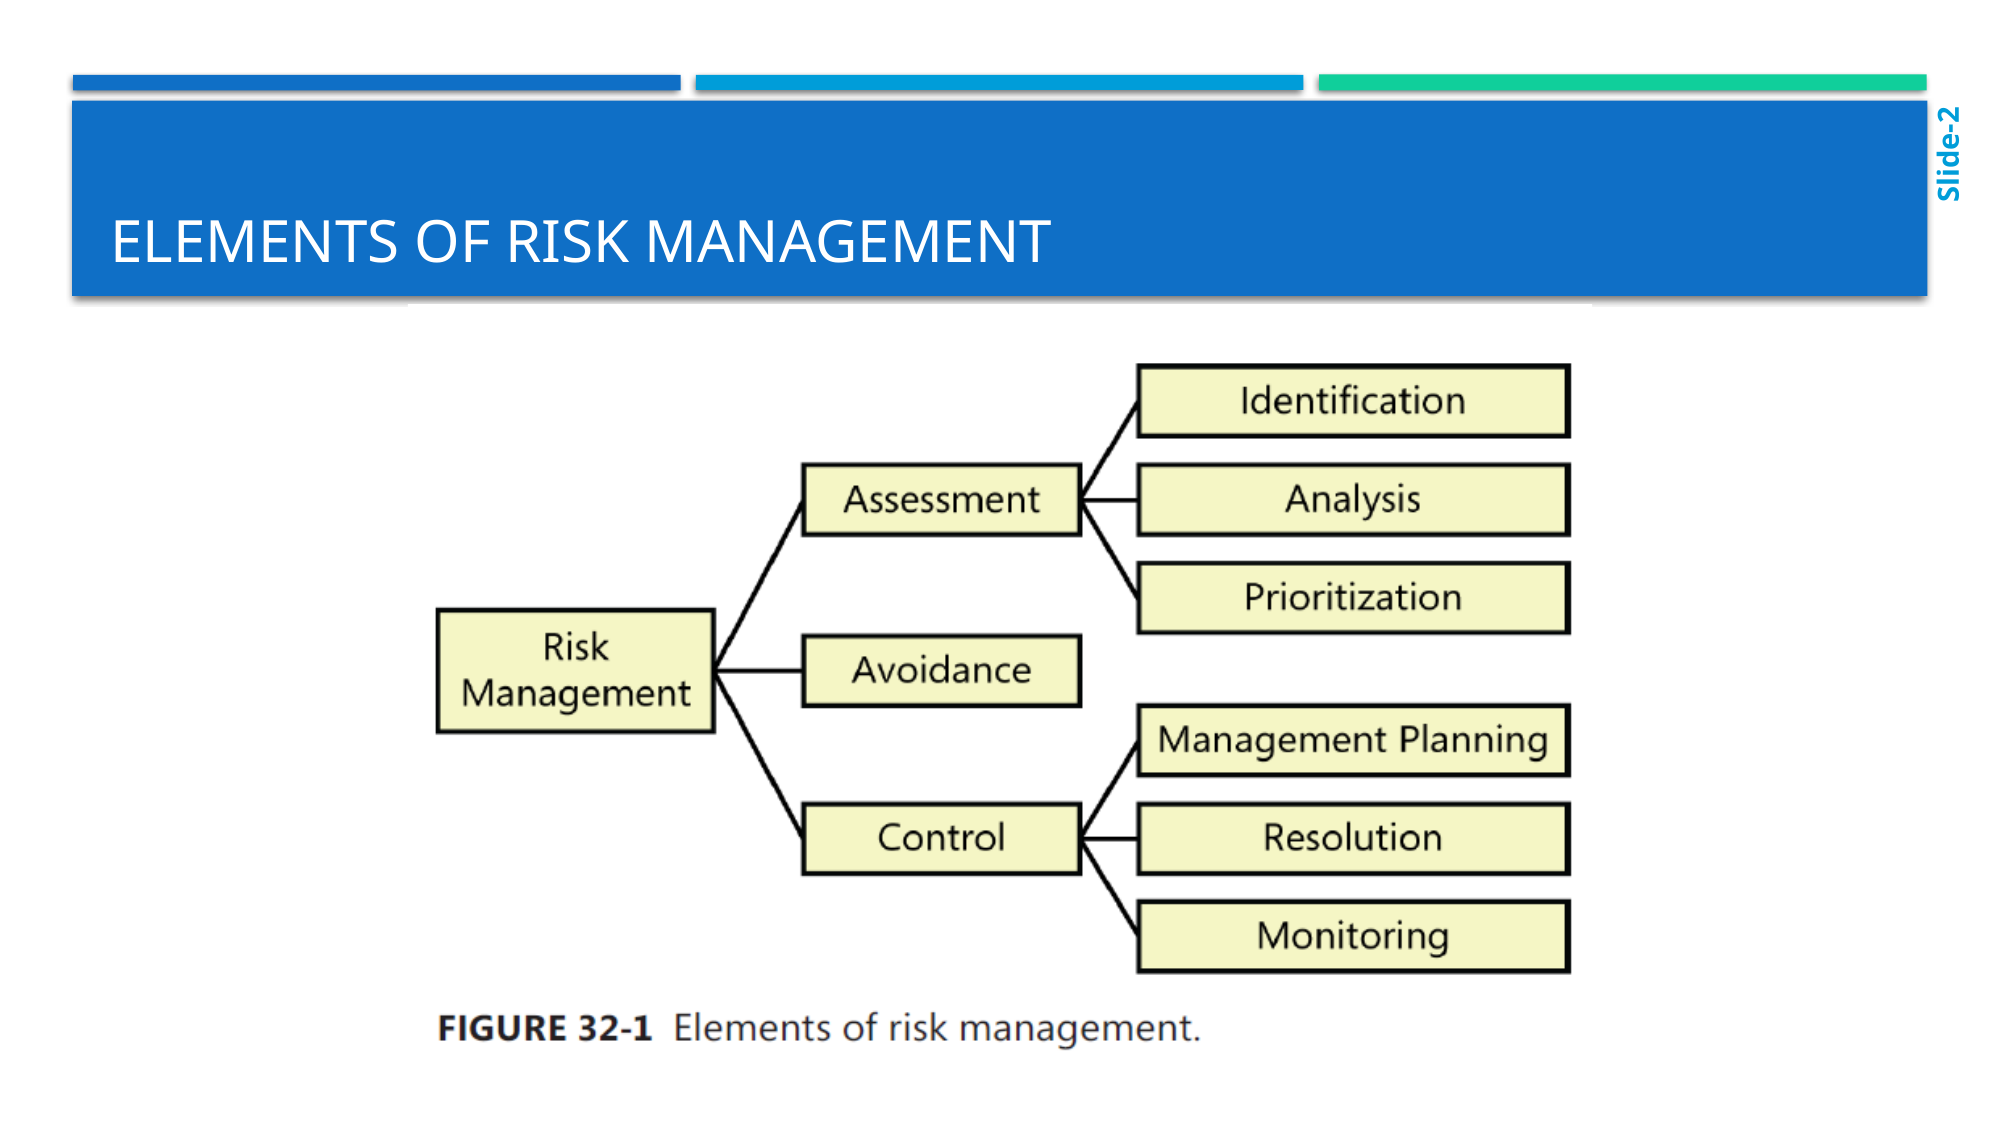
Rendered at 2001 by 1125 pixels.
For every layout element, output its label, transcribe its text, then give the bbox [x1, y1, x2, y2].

picture [407, 303, 1593, 1079]
text_box Slide-2 [1930, 99, 1970, 255]
title Elements of risk management [95, 115, 1905, 282]
